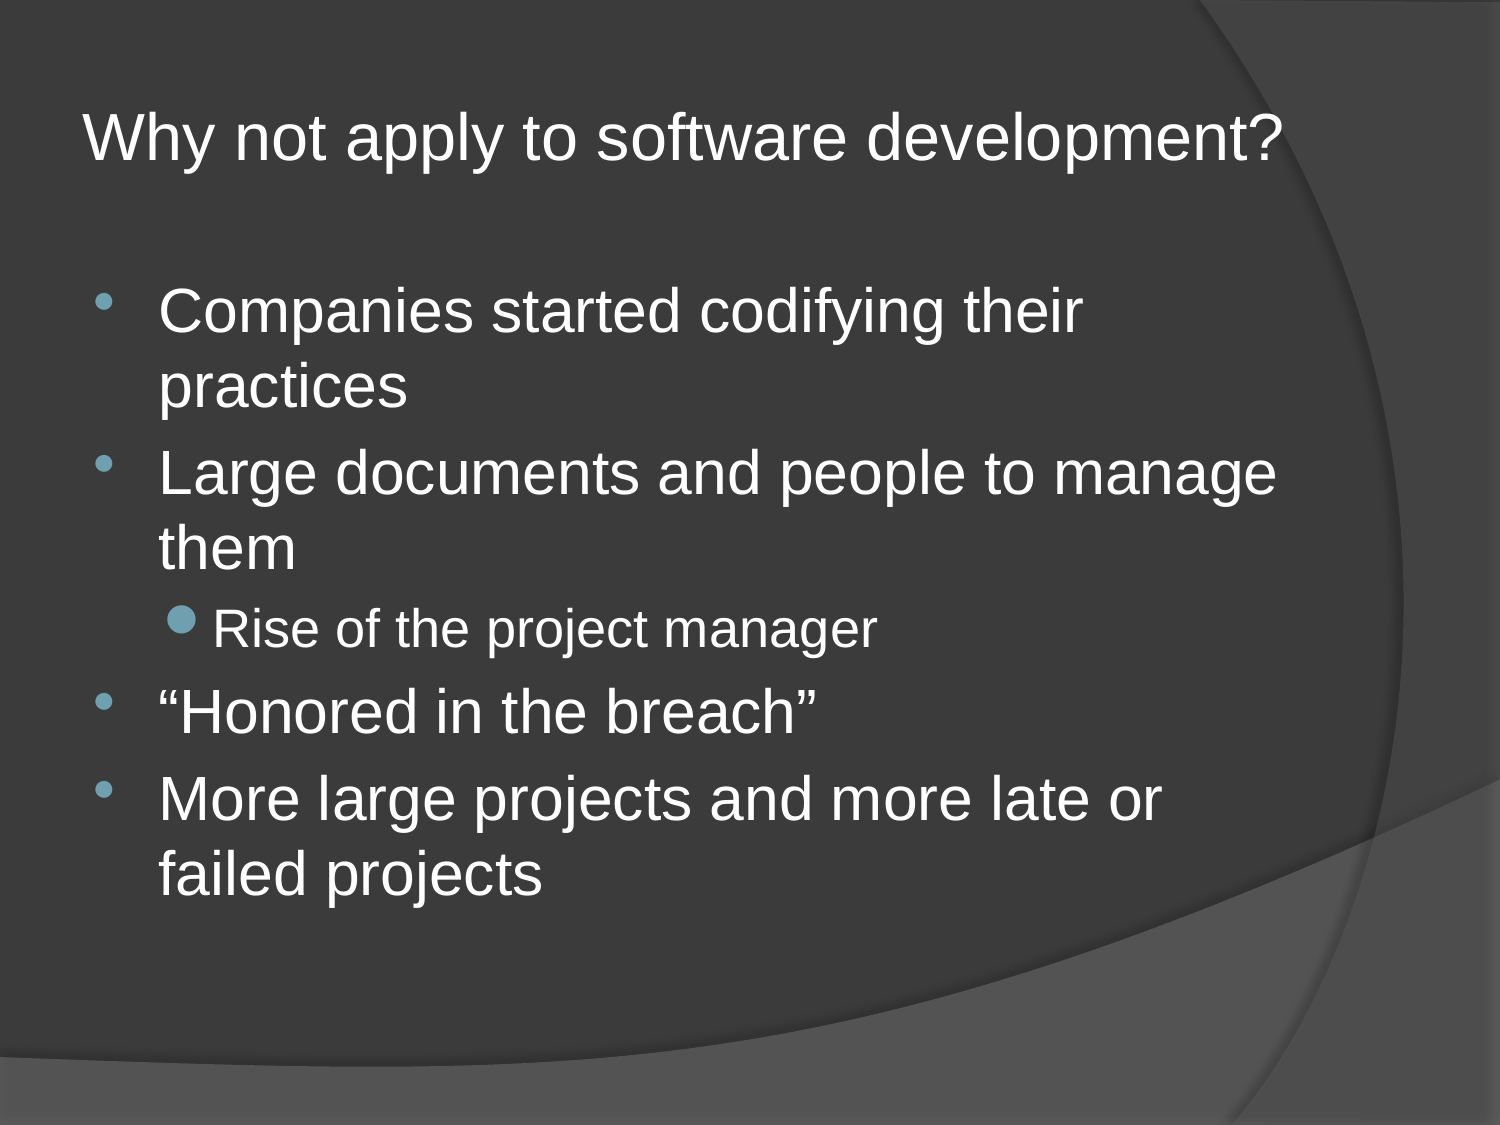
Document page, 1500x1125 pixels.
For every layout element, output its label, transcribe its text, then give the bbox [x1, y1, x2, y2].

list Companies started codifying their practices Large documents and people to manage them Rise of the project manager “Honored in the breach” More large projects and more late or failed projects [75, 262, 1300, 1005]
title Why not apply to software development? [75, 45, 1300, 233]
